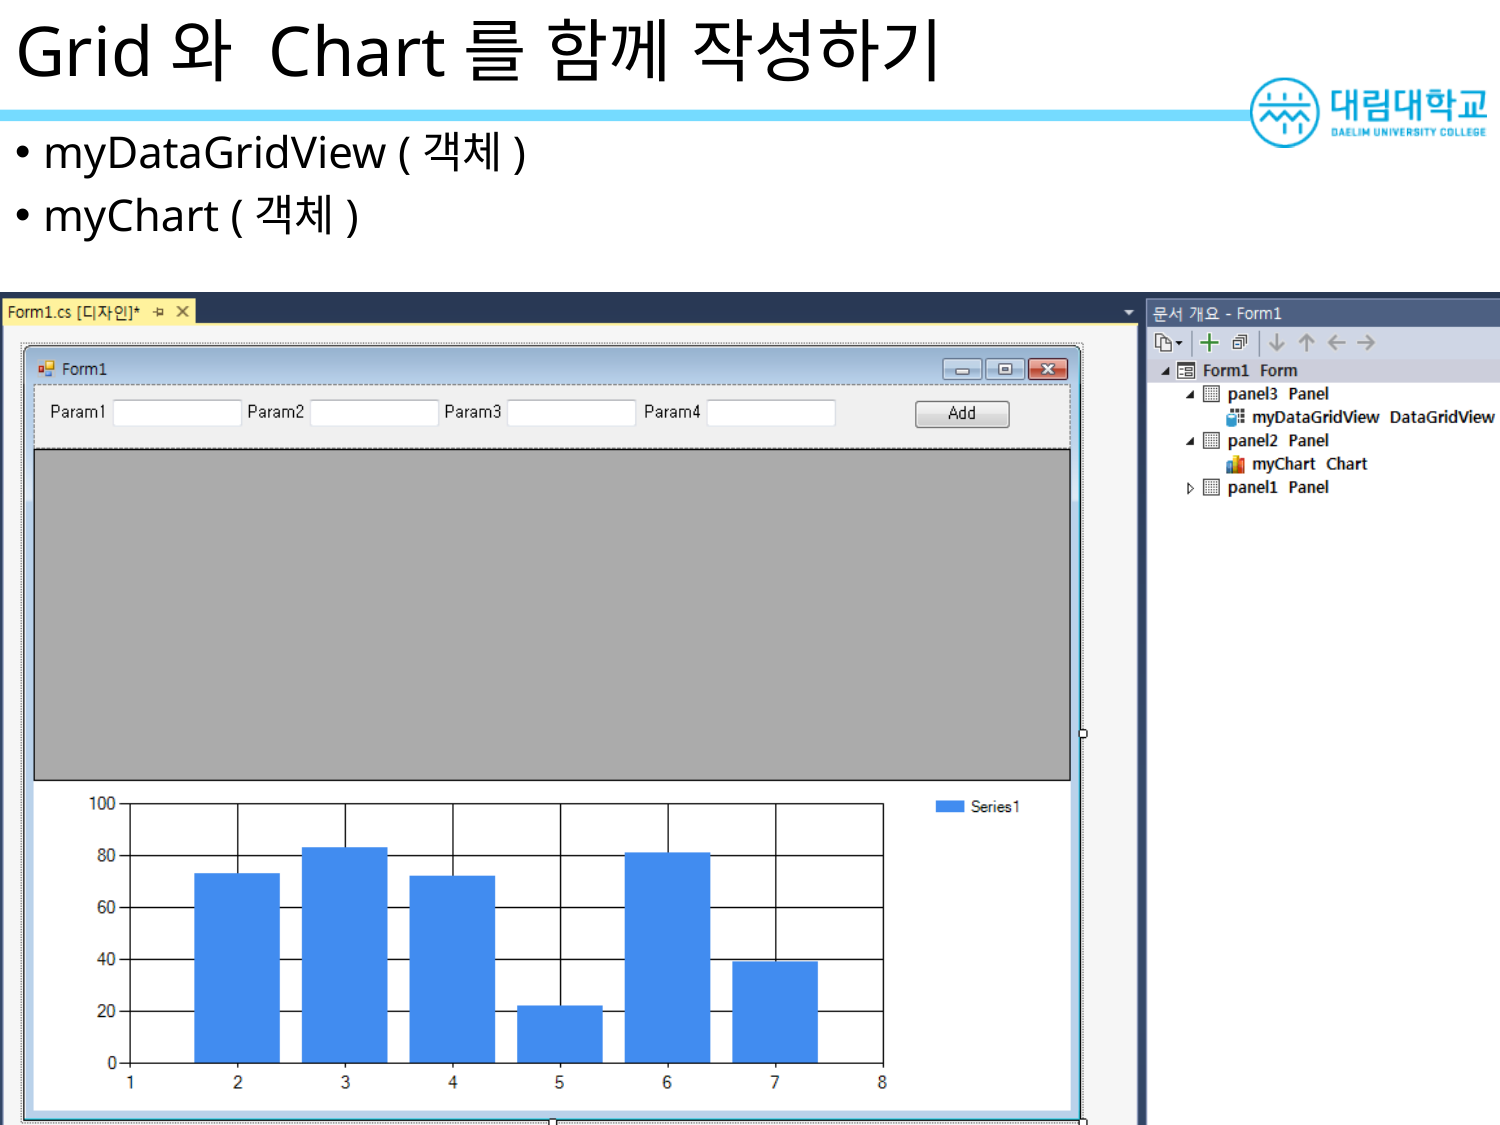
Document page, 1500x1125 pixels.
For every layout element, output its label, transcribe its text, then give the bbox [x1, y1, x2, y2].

picture [1250, 108, 1487, 123]
title Grid와 Chart를 함께 작성하기 [0, 0, 1500, 108]
picture [1476, 108, 1487, 115]
list myDataGridView (객체) myChart (객체) [0, 123, 1500, 292]
picture [0, 292, 1500, 1125]
